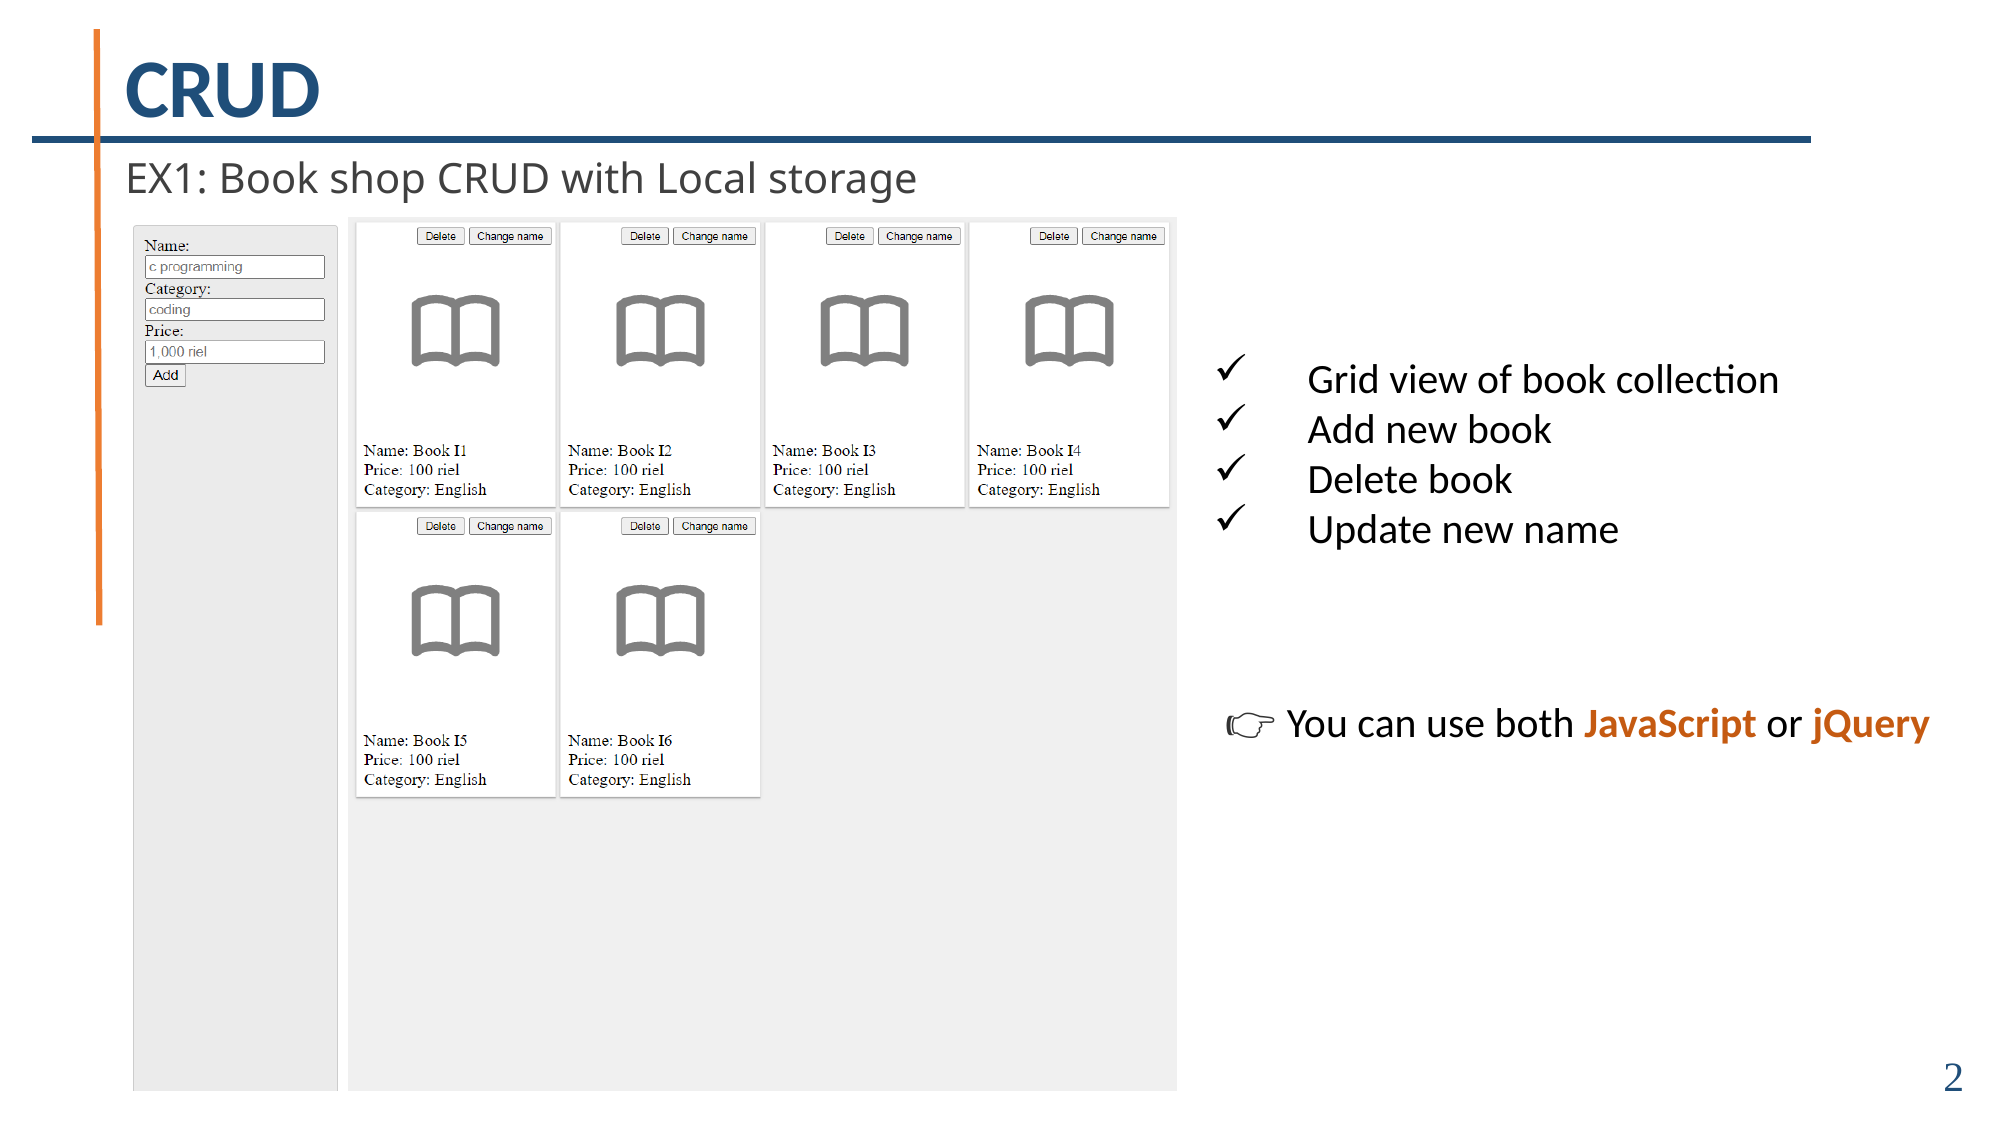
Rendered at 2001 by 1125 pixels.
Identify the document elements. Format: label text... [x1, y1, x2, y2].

text_box EX1: Book shop CRUD with Local storage [109, 132, 1859, 211]
text_box Grid view of book collection Add new book Delete book Update new name [1198, 344, 1796, 560]
picture [126, 217, 1186, 1091]
text_box CRUD [110, 23, 1798, 132]
text_box 👉 You can use both JavaScript or jQuery [1210, 688, 1946, 754]
